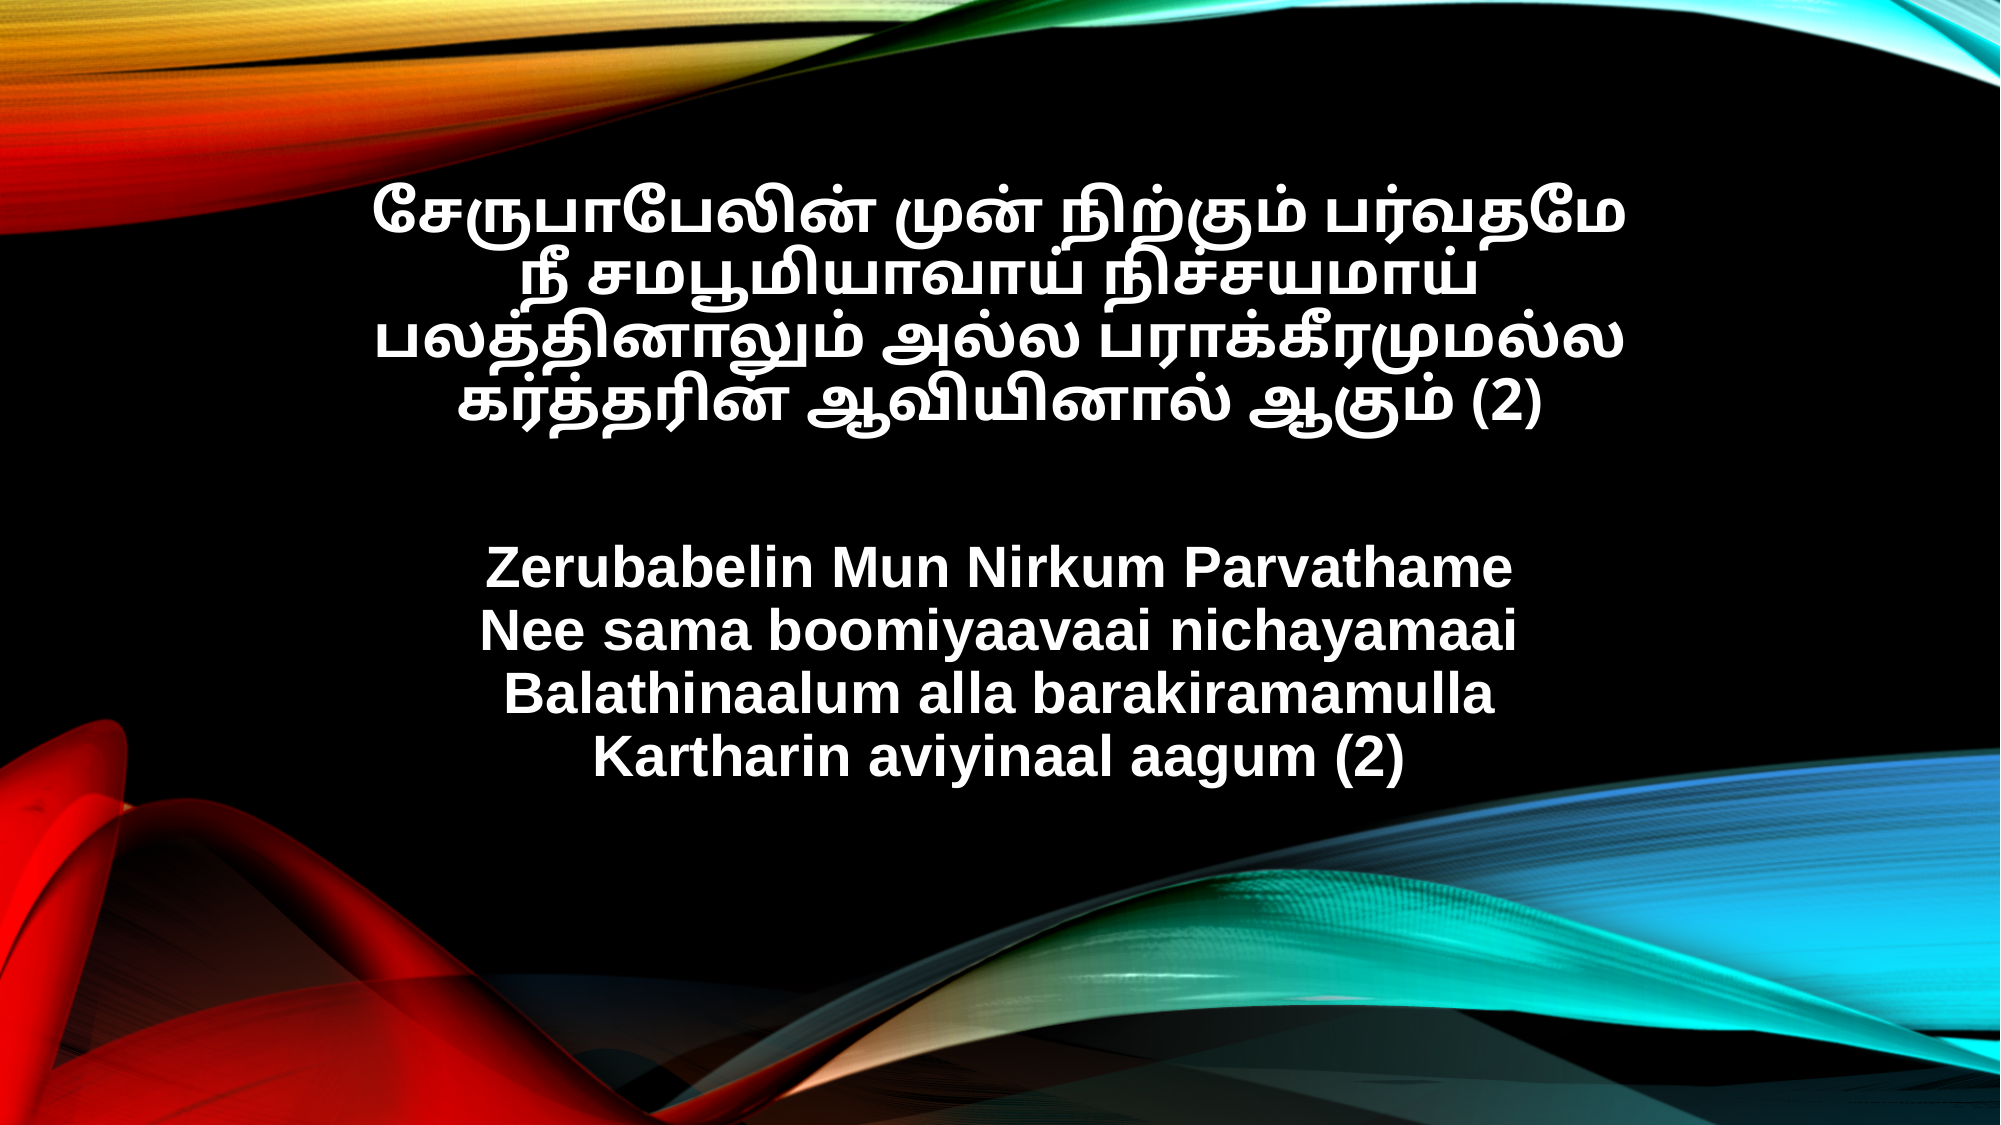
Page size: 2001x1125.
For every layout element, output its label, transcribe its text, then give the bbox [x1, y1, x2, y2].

subtitle சேருபாபேலின் முன் நிற்கும் பர்வதமே நீ சமபூமியாவாய் நிச்சயமாய் பலத்தினாலும் அல்ல பராக்கீரமுமல்ல கர்த்தரின் ஆவியினால் ஆகும் (2) Zerubabelin Mun Nirkum Parvathame Nee sama boomiyaavaai nichayamaai Balathinaalum alla barakiramamulla Kartharin aviyinaal aagum (2) [0, 0, 2000, 1125]
